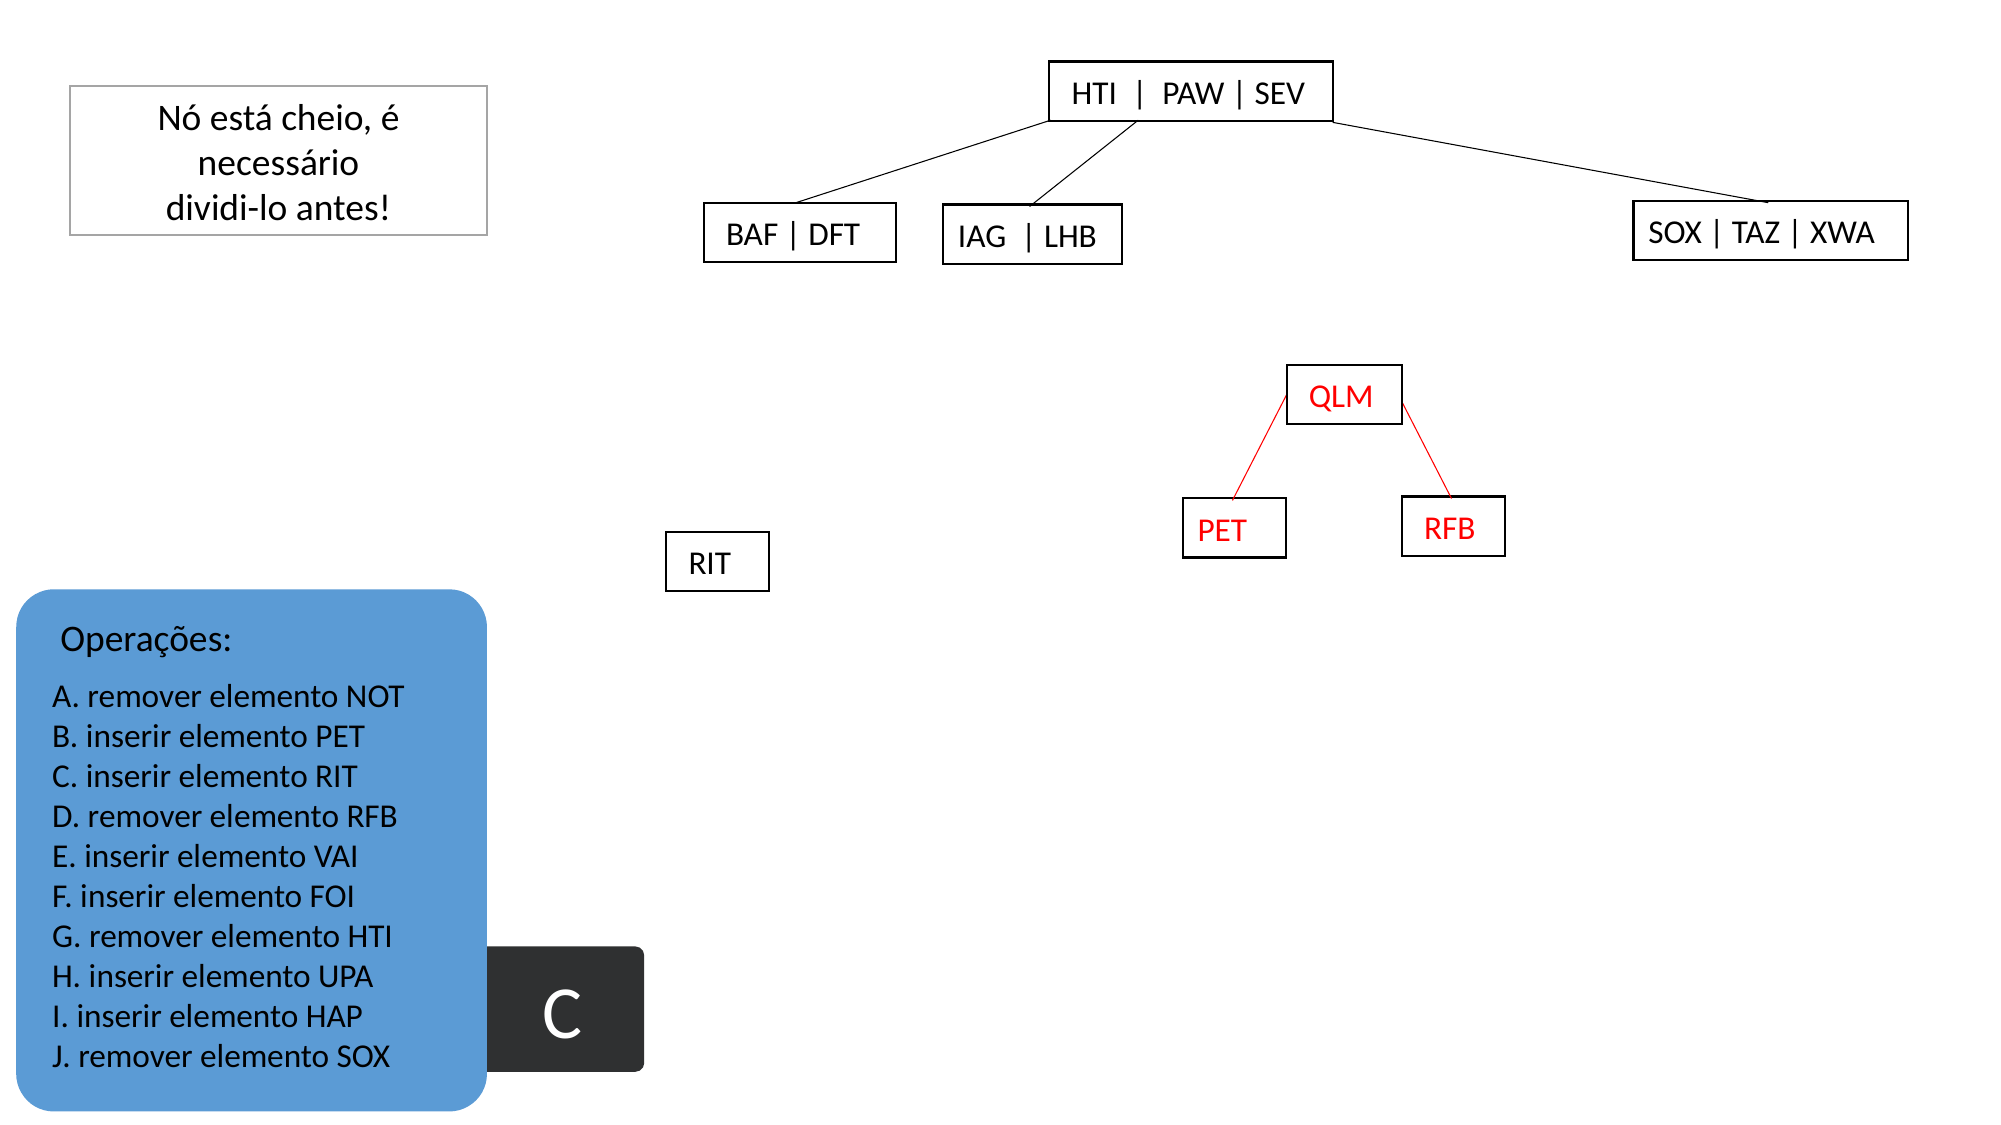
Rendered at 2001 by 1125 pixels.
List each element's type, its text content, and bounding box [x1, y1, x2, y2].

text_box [1029, 120, 1139, 207]
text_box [1397, 394, 1452, 499]
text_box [1286, 364, 1402, 424]
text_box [1633, 200, 1909, 260]
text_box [1232, 394, 1287, 501]
text_box [15, 588, 489, 1113]
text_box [1401, 496, 1505, 556]
text_box Operações: [37, 606, 454, 667]
text_box [489, 945, 646, 1073]
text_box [666, 531, 770, 592]
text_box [1182, 498, 1286, 558]
text_box A. remover elemento NOT B. inserir elemento PET C. inserir elemento RIT D. remover elemento RFB E. inserir elemento VAI F. inserir elemento FOI G. remover elemento HTI H. inserir elemento UPA I. inserir elemento HAP J. remover elemento SOX [37, 667, 468, 1082]
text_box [703, 202, 896, 262]
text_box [796, 120, 1051, 203]
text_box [1049, 61, 1333, 121]
text_box Nó está cheio, é necessário dividi-lo antes! [69, 85, 488, 236]
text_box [943, 204, 1122, 264]
text_box C [527, 956, 598, 1061]
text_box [1332, 122, 1769, 203]
